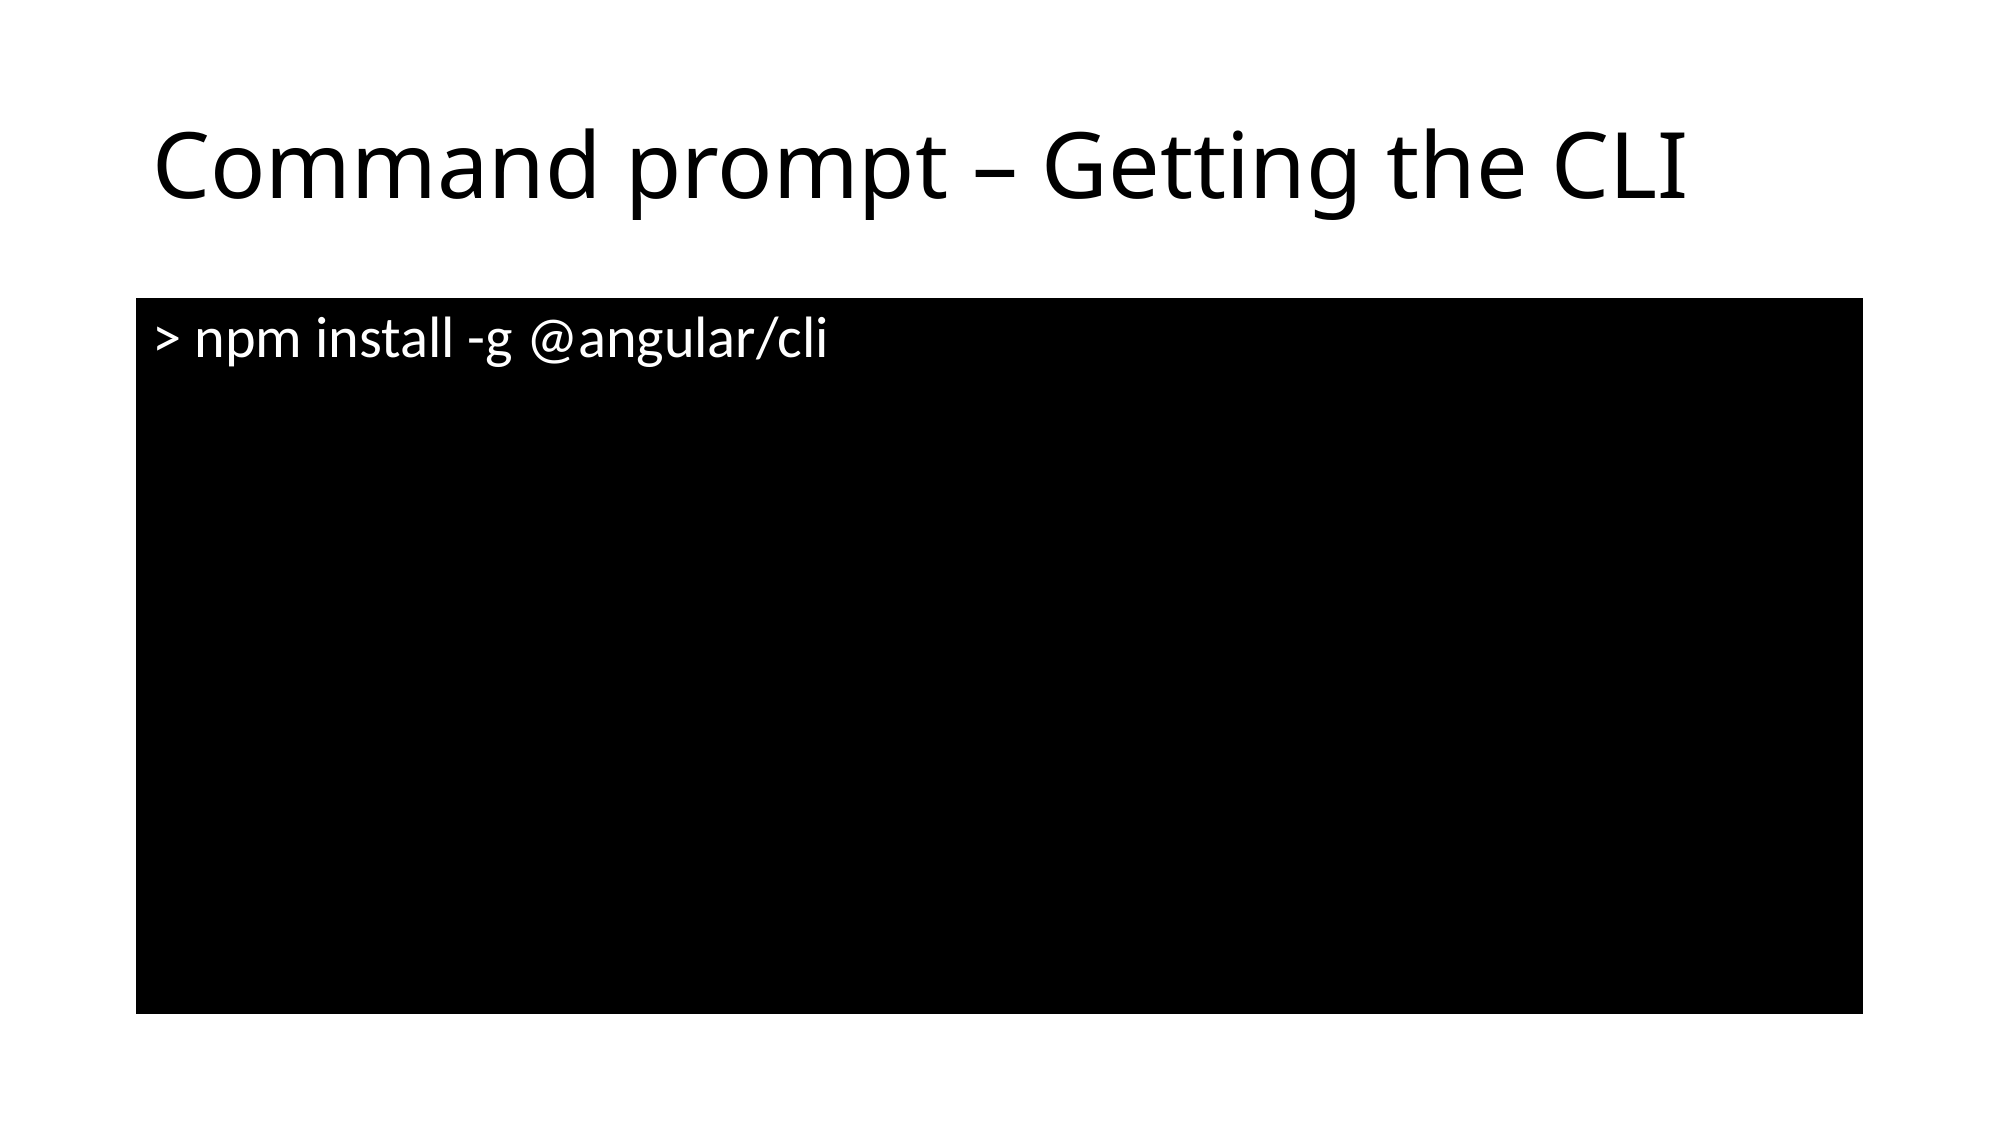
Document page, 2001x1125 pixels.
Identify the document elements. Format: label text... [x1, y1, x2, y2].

list > npm install -g @angular/cli [136, 298, 1863, 1014]
title Command prompt – Getting the CLI [137, 59, 1863, 278]
